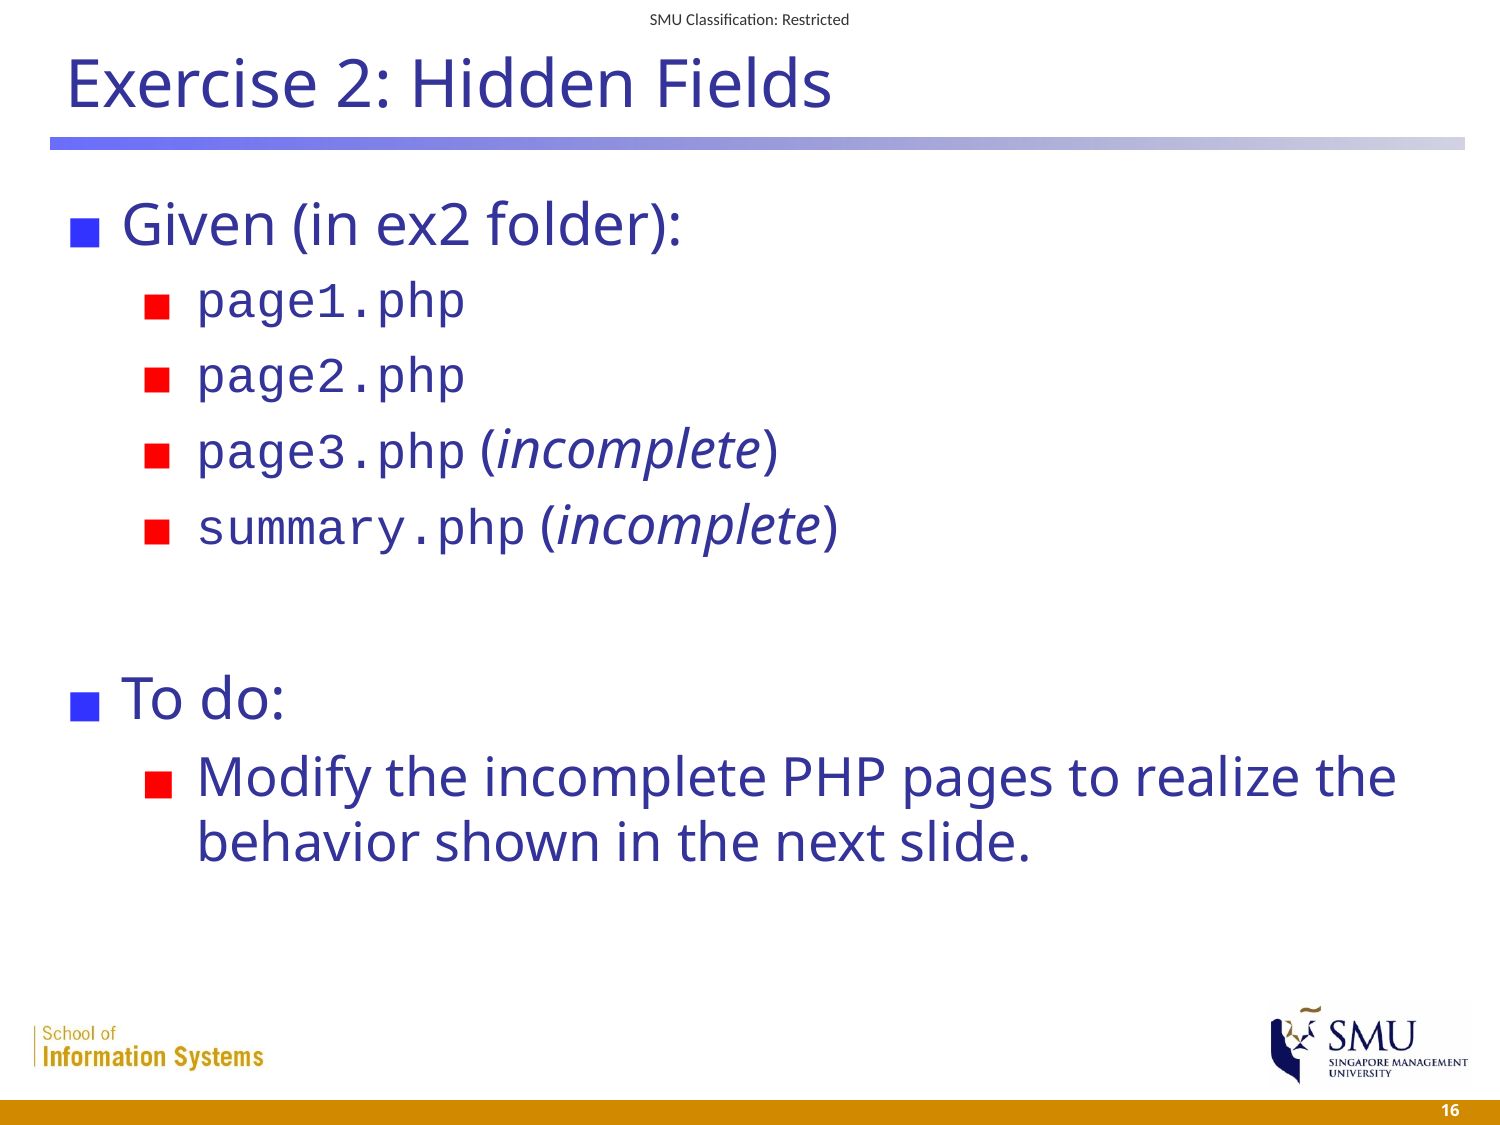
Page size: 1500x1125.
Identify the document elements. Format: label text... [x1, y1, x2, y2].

slide_number 16 [1262, 1072, 1475, 1123]
picture [27, 1012, 267, 1073]
title Exercise 2: Hidden Fields [50, 24, 1463, 138]
list Given (in ex2 folder): page1.php page2.php page3.php (incomplete) summary.php (incomplete) To do: Modify the incomplete PHP pages to realize the behavior shown in the next slide. [50, 179, 1500, 843]
picture [1267, 999, 1471, 1072]
